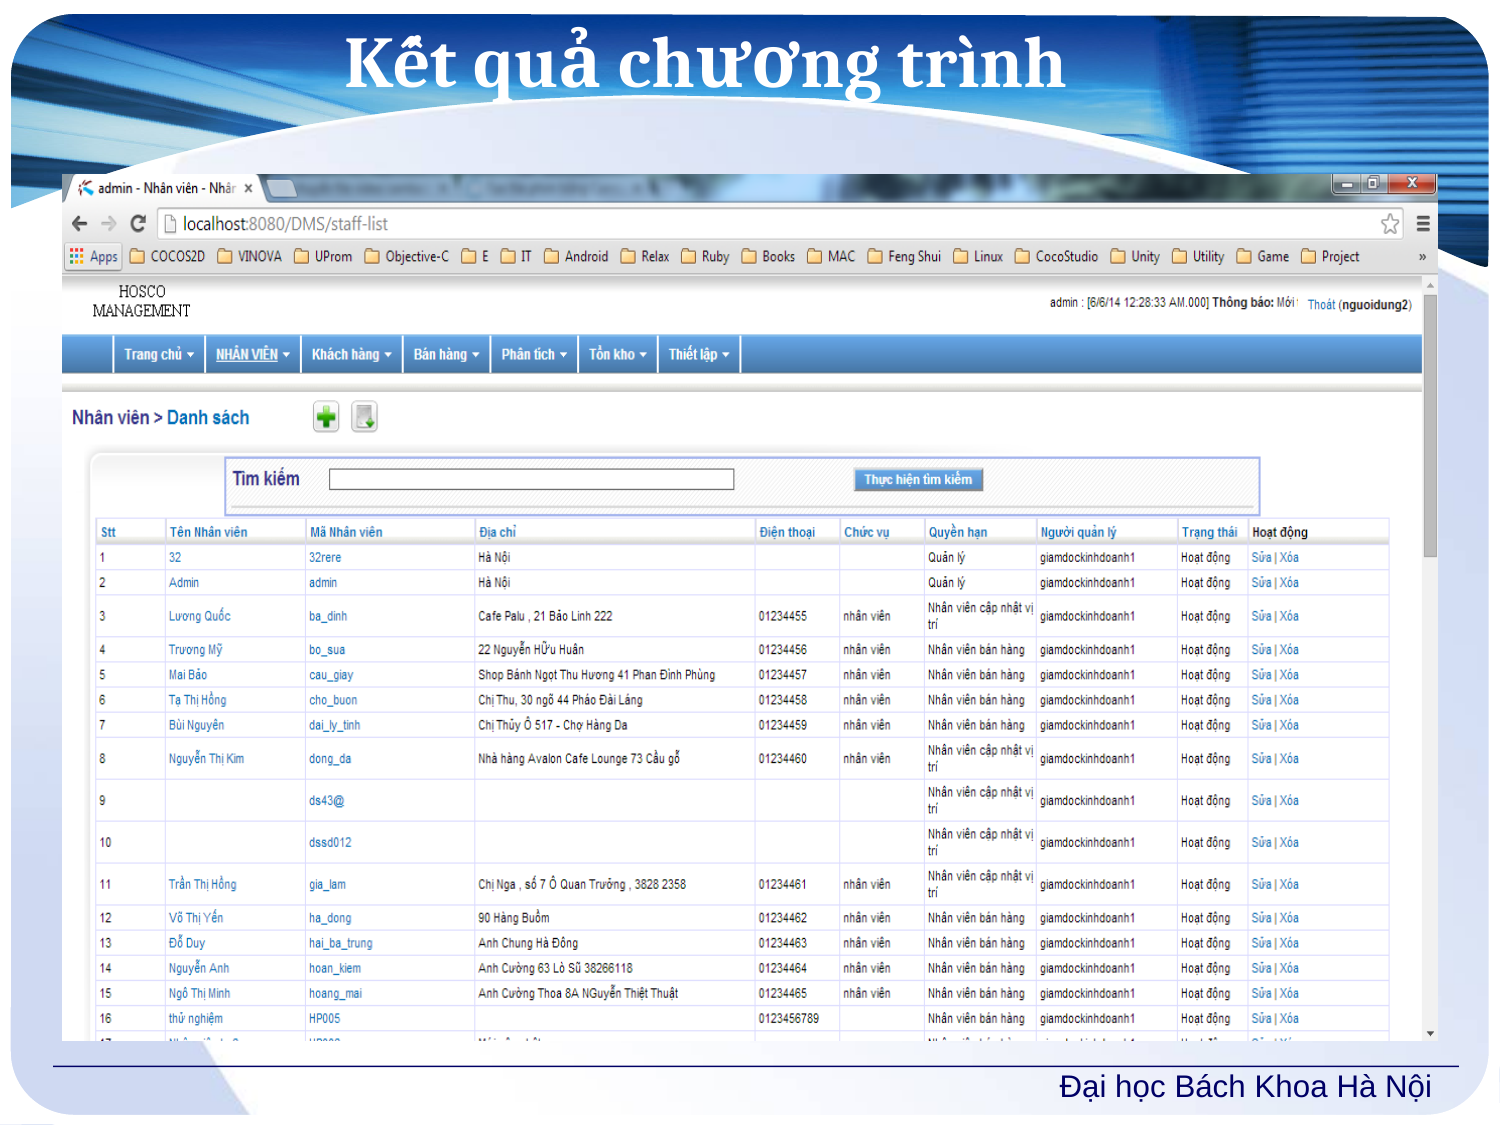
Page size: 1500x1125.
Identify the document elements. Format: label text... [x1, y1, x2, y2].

title Kết quả chương trình [99, 12, 1313, 105]
picture [11, 14, 1488, 1114]
